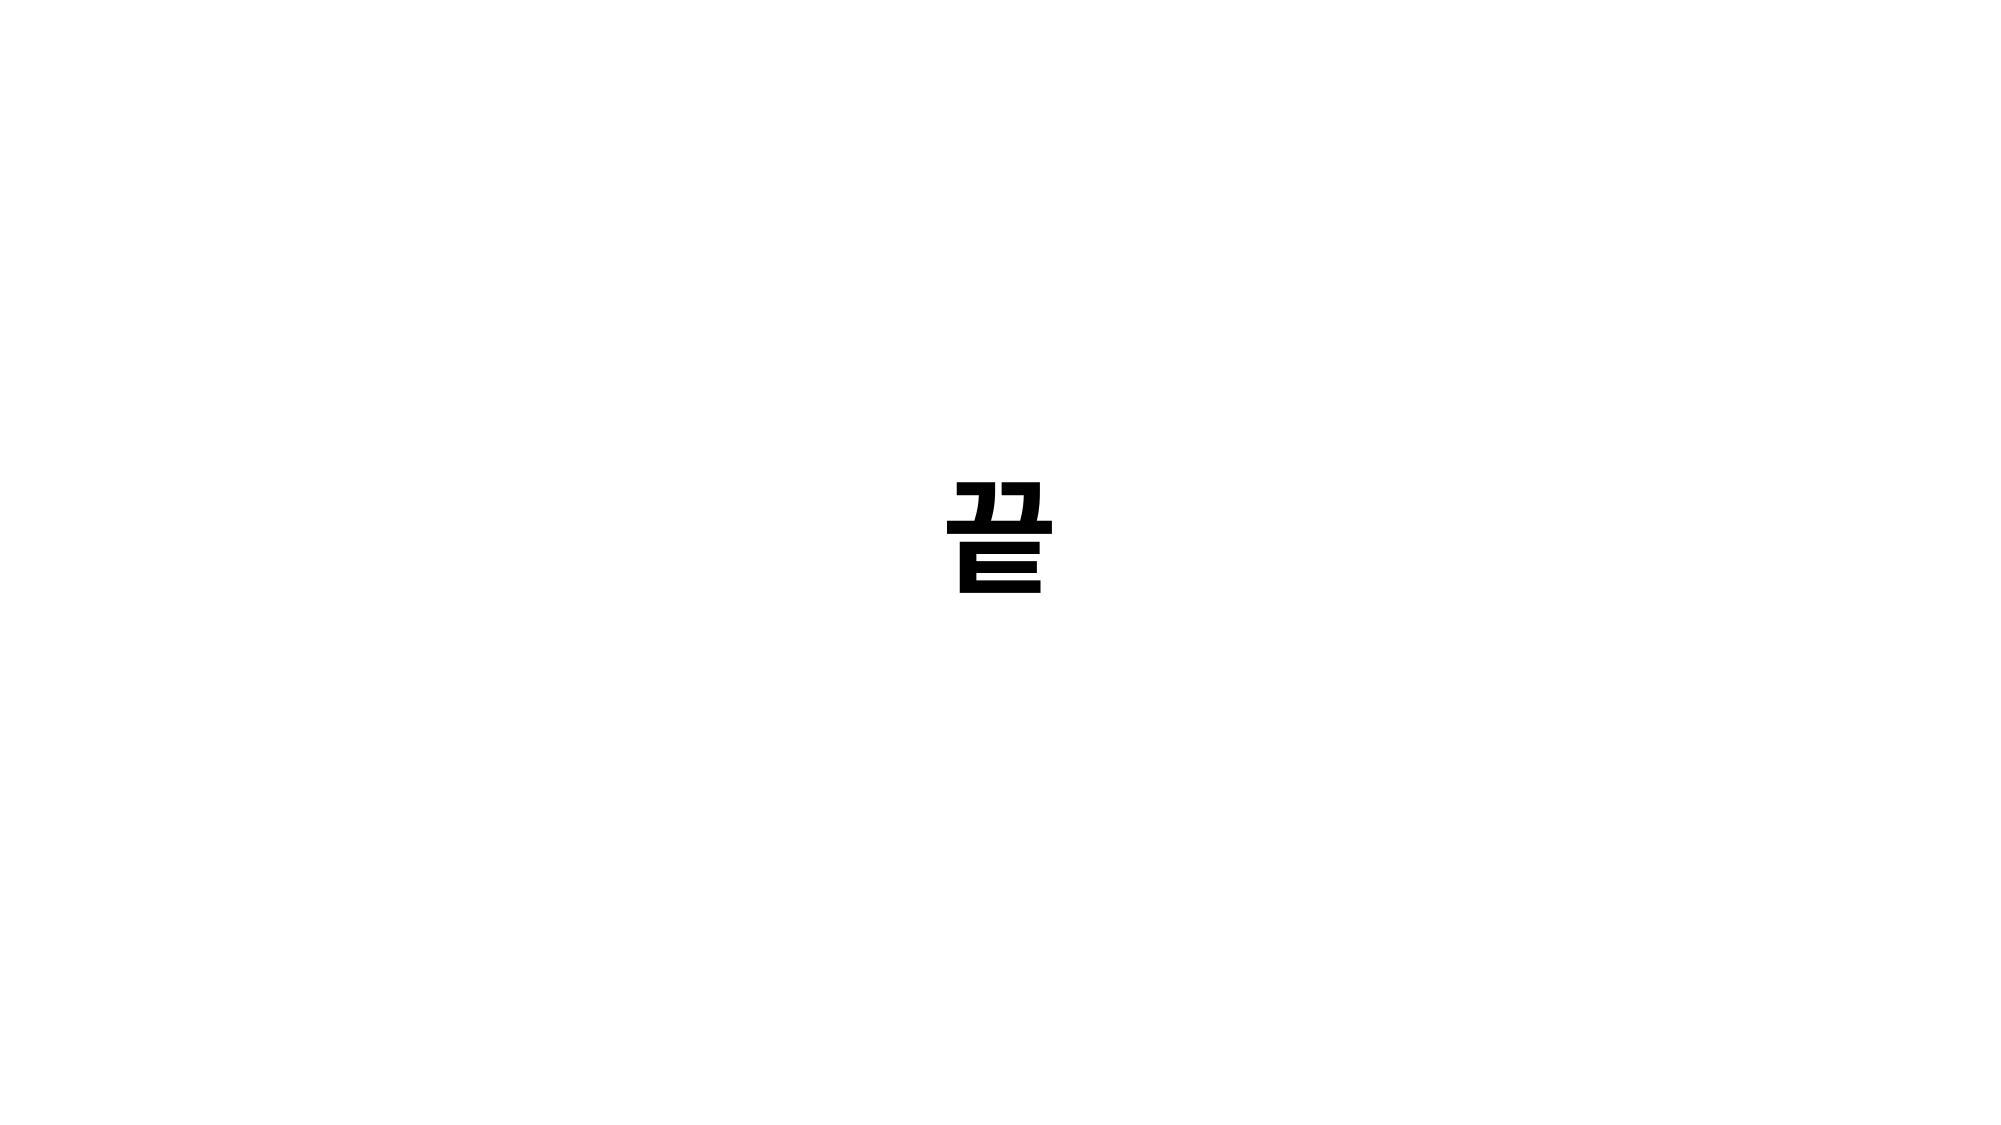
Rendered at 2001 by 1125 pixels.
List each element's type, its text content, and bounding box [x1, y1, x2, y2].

text_box 끝 [927, 450, 1073, 616]
